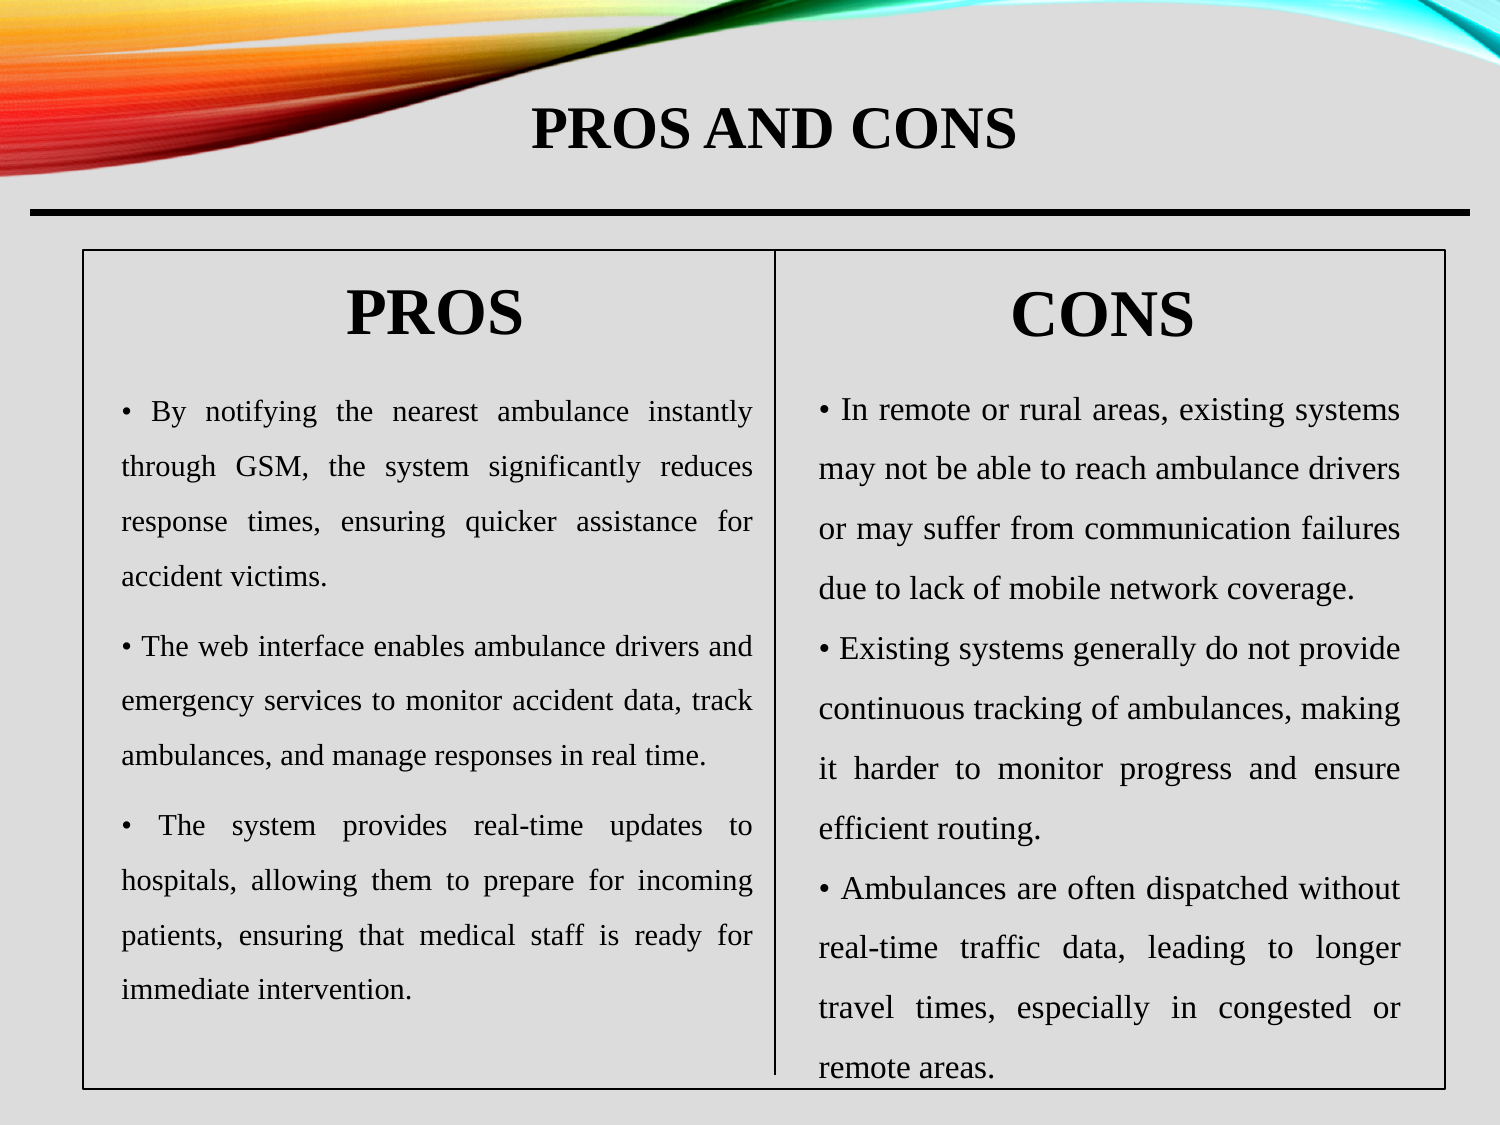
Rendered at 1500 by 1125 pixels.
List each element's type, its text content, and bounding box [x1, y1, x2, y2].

text_box [82, 249, 1446, 1090]
text_box PROS AND CONS [185, 81, 1365, 169]
text_box CONS [650, 227, 1500, 402]
picture [0, 0, 1500, 178]
title PROS [47, 229, 650, 405]
